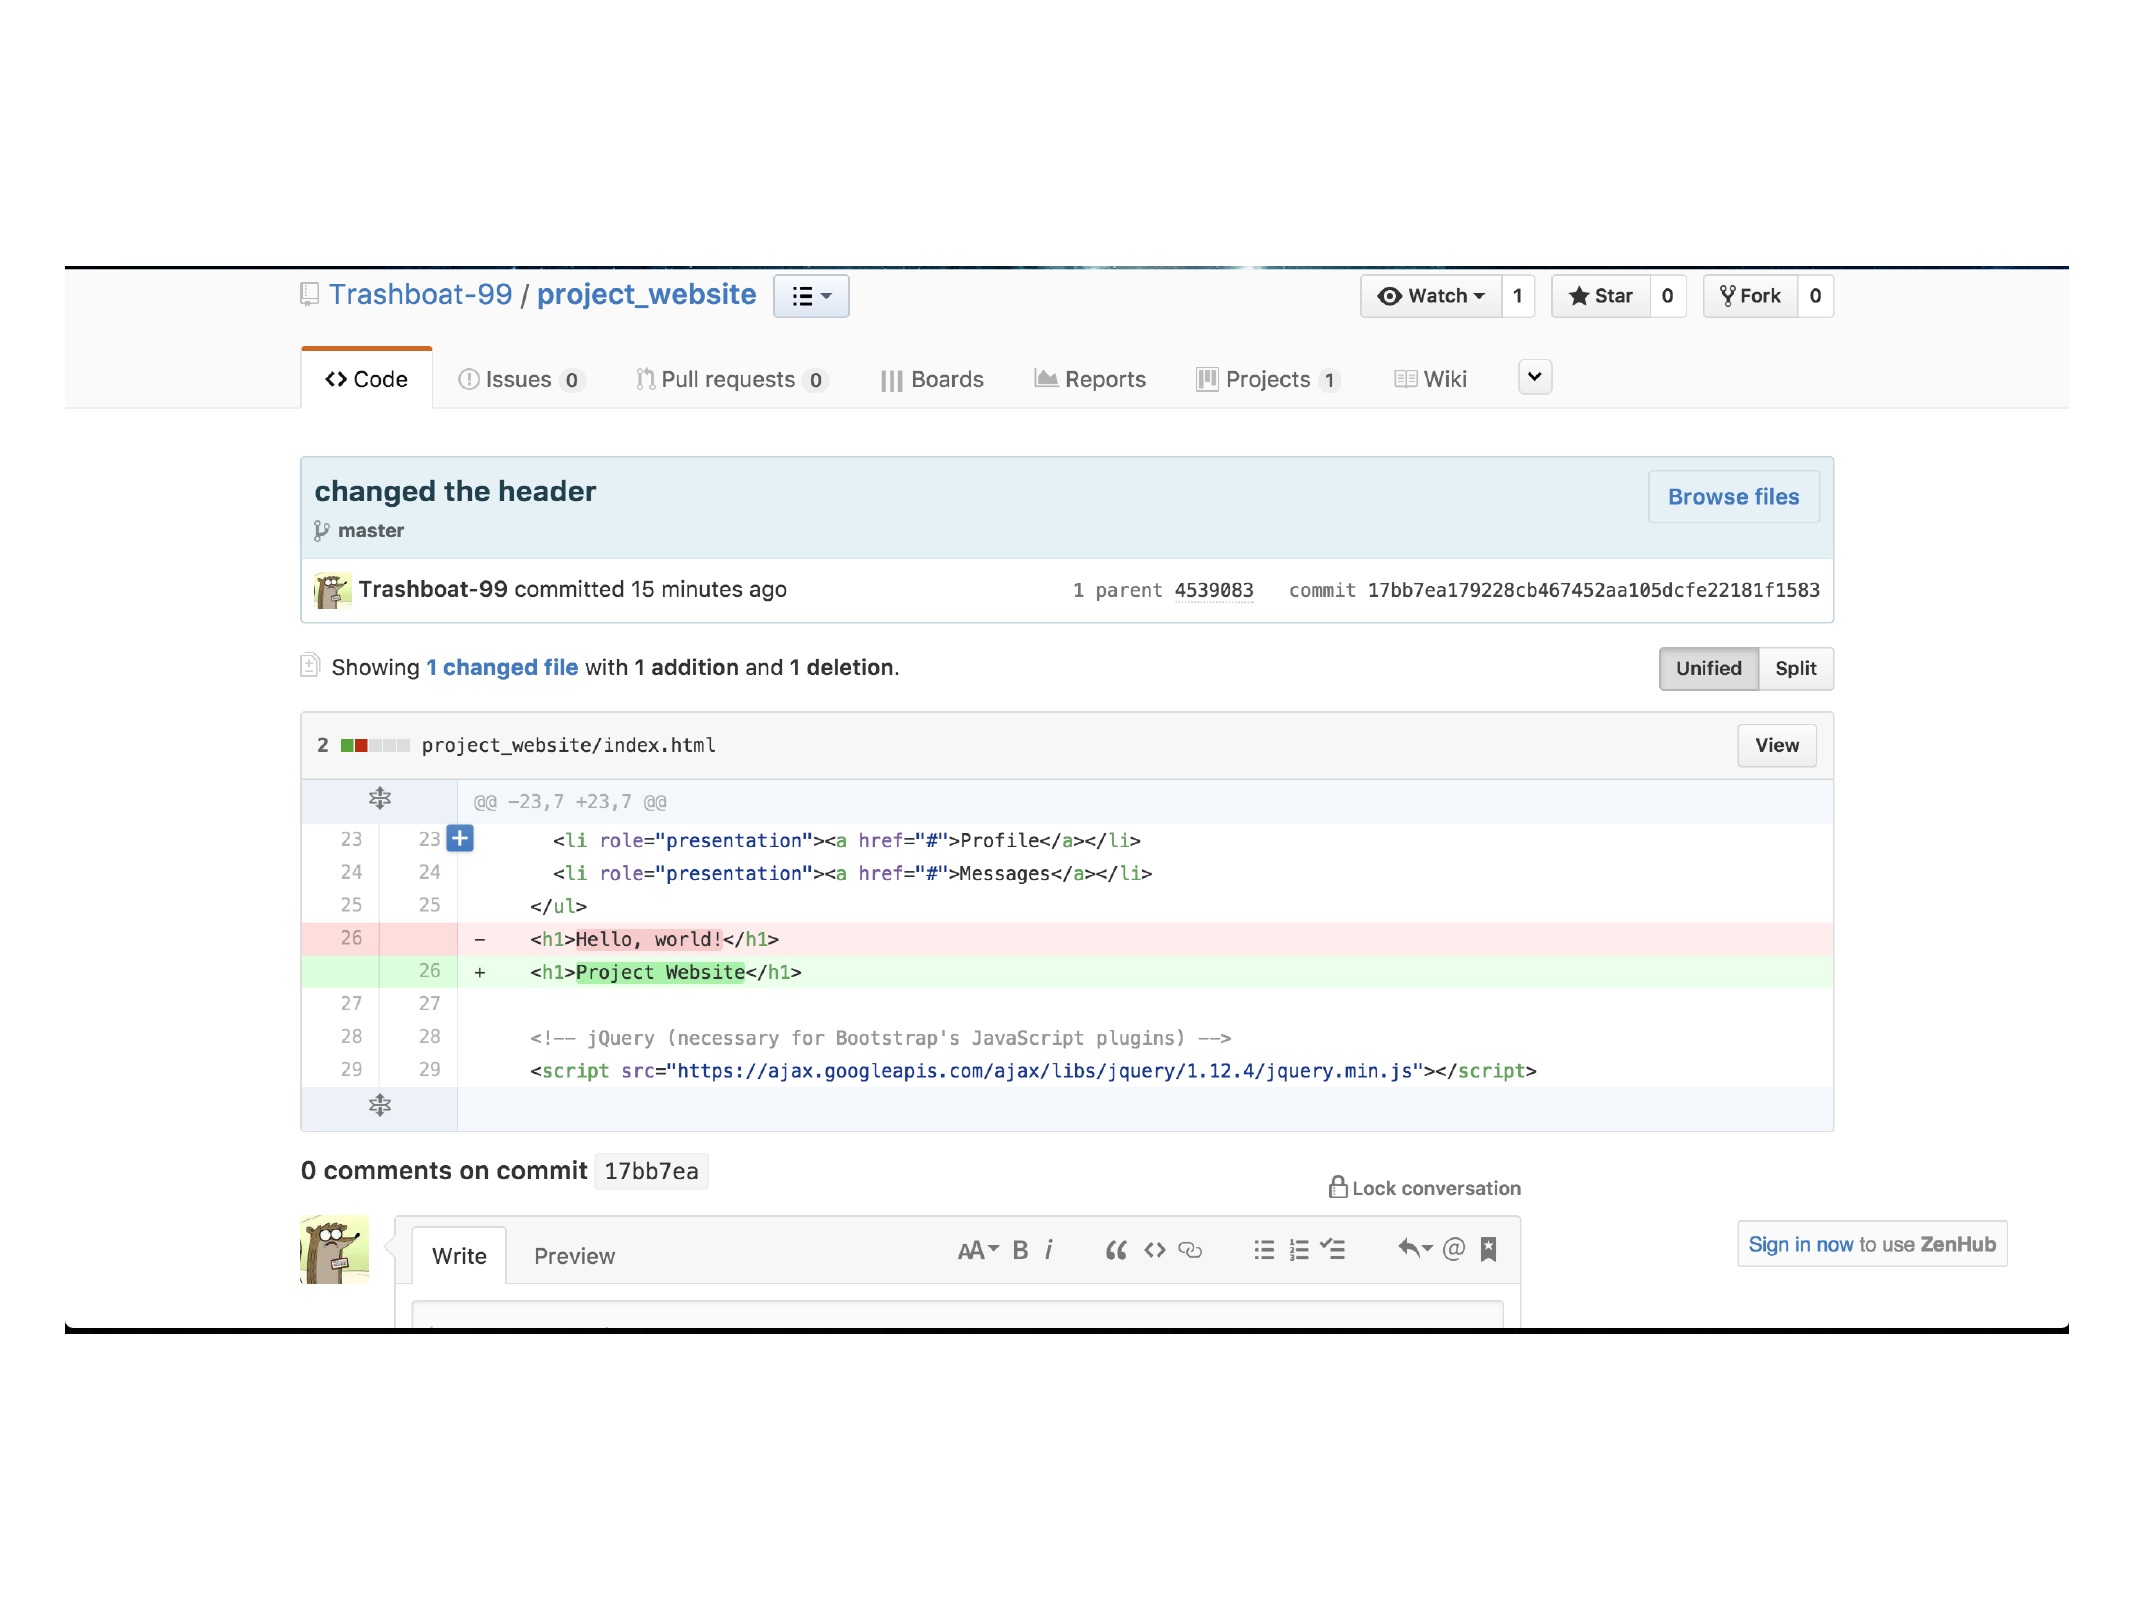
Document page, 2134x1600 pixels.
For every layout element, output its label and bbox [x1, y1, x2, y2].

picture [64, 266, 2069, 1334]
